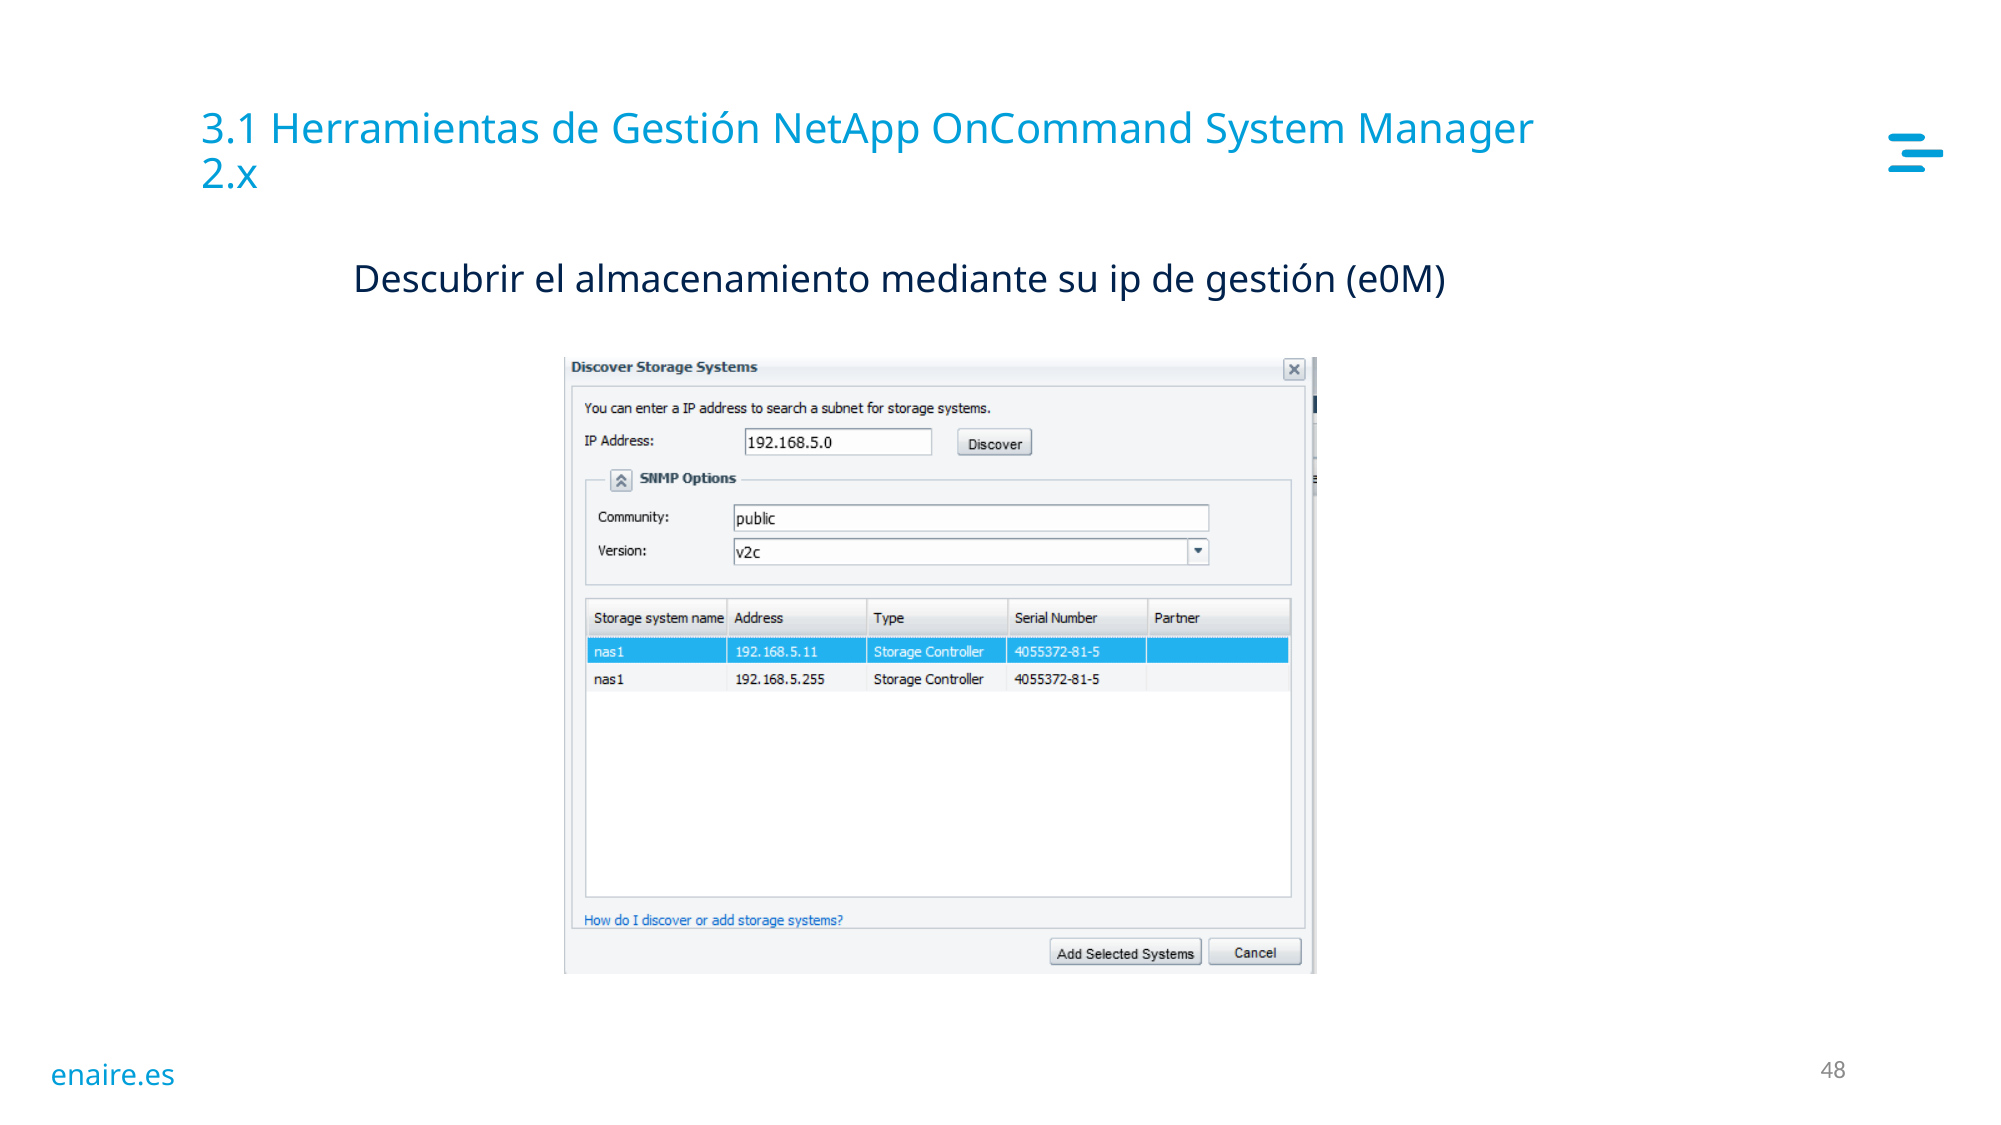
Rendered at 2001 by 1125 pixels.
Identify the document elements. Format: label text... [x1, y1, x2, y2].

slide_number 48 [1411, 1038, 1862, 1099]
text_box 3.1 Herramientas de Gestión NetApp OnCommand System Manager 2.x [186, 75, 1562, 230]
picture [564, 357, 1317, 974]
text_box Descubrir el almacenamiento mediante su ip de gestión (e0M) [338, 247, 1668, 308]
picture [1888, 133, 1944, 172]
text_box enaire.es [50, 1056, 283, 1092]
